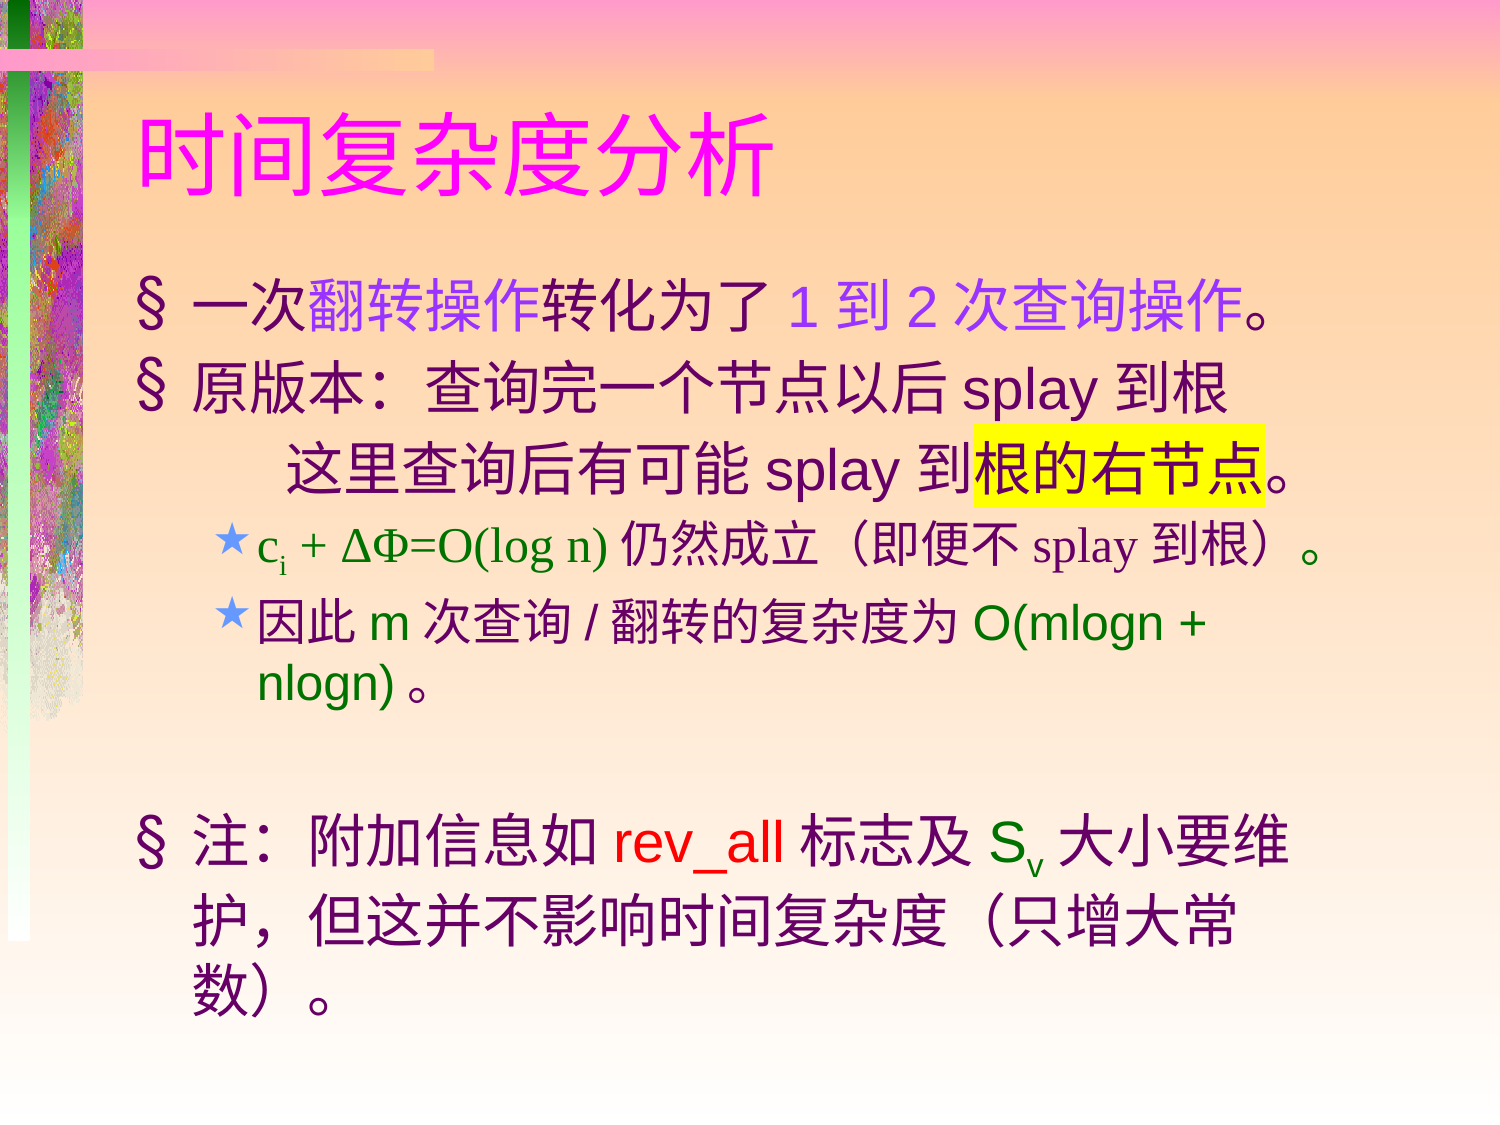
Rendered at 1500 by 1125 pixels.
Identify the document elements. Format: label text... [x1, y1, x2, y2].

title 时间复杂度分析 [120, 85, 1396, 222]
picture [0, 0, 9, 50]
picture [29, 71, 83, 821]
list 一次翻转操作转化为了1到2次查询操作。 原版本：查询完一个节点以后splay到根 这里查询后有可能splay到根的右节点。 ci + ΔΦ=O(log n)仍然成立（即便不splay到根）。 因此m次查询/翻转的复杂度为O(mlogn + nlogn)。 注：附加信息如rev_all标志及Sv大小要维护，但这并不影响时间复杂度（只增大常数）。 [120, 261, 1422, 948]
picture [29, 0, 83, 50]
picture [0, 71, 9, 821]
